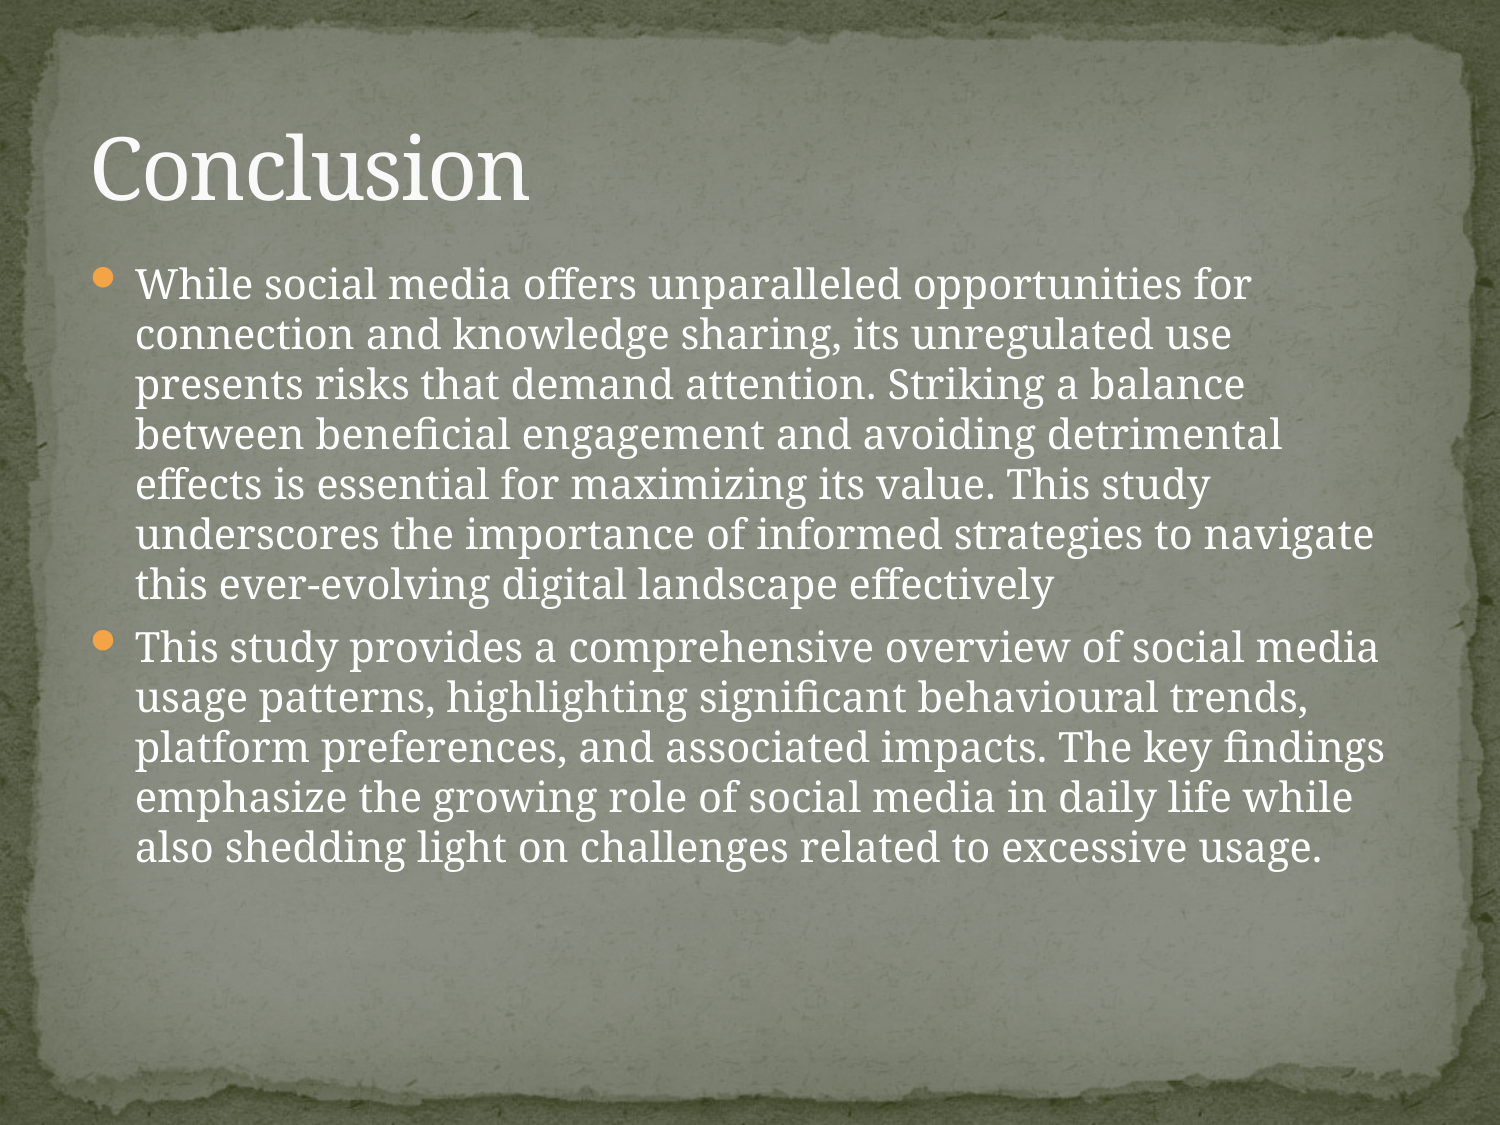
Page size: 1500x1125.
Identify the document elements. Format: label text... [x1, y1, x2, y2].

title Conclusion [74, 24, 1425, 225]
list While social media offers unparalleled opportunities for connection and knowledge sharing, its unregulated use presents risks that demand attention. Striking a balance between beneficial engagement and avoiding detrimental effects is essential for maximizing its value. This study underscores the importance of informed strategies to navigate this ever-evolving digital landscape effectively This study provides a comprehensive overview of social media usage patterns, highlighting significant behavioural trends, platform preferences, and associated impacts. The key findings emphasize the growing role of social media in daily life while also shedding light on challenges related to excessive usage. [75, 249, 1425, 1000]
